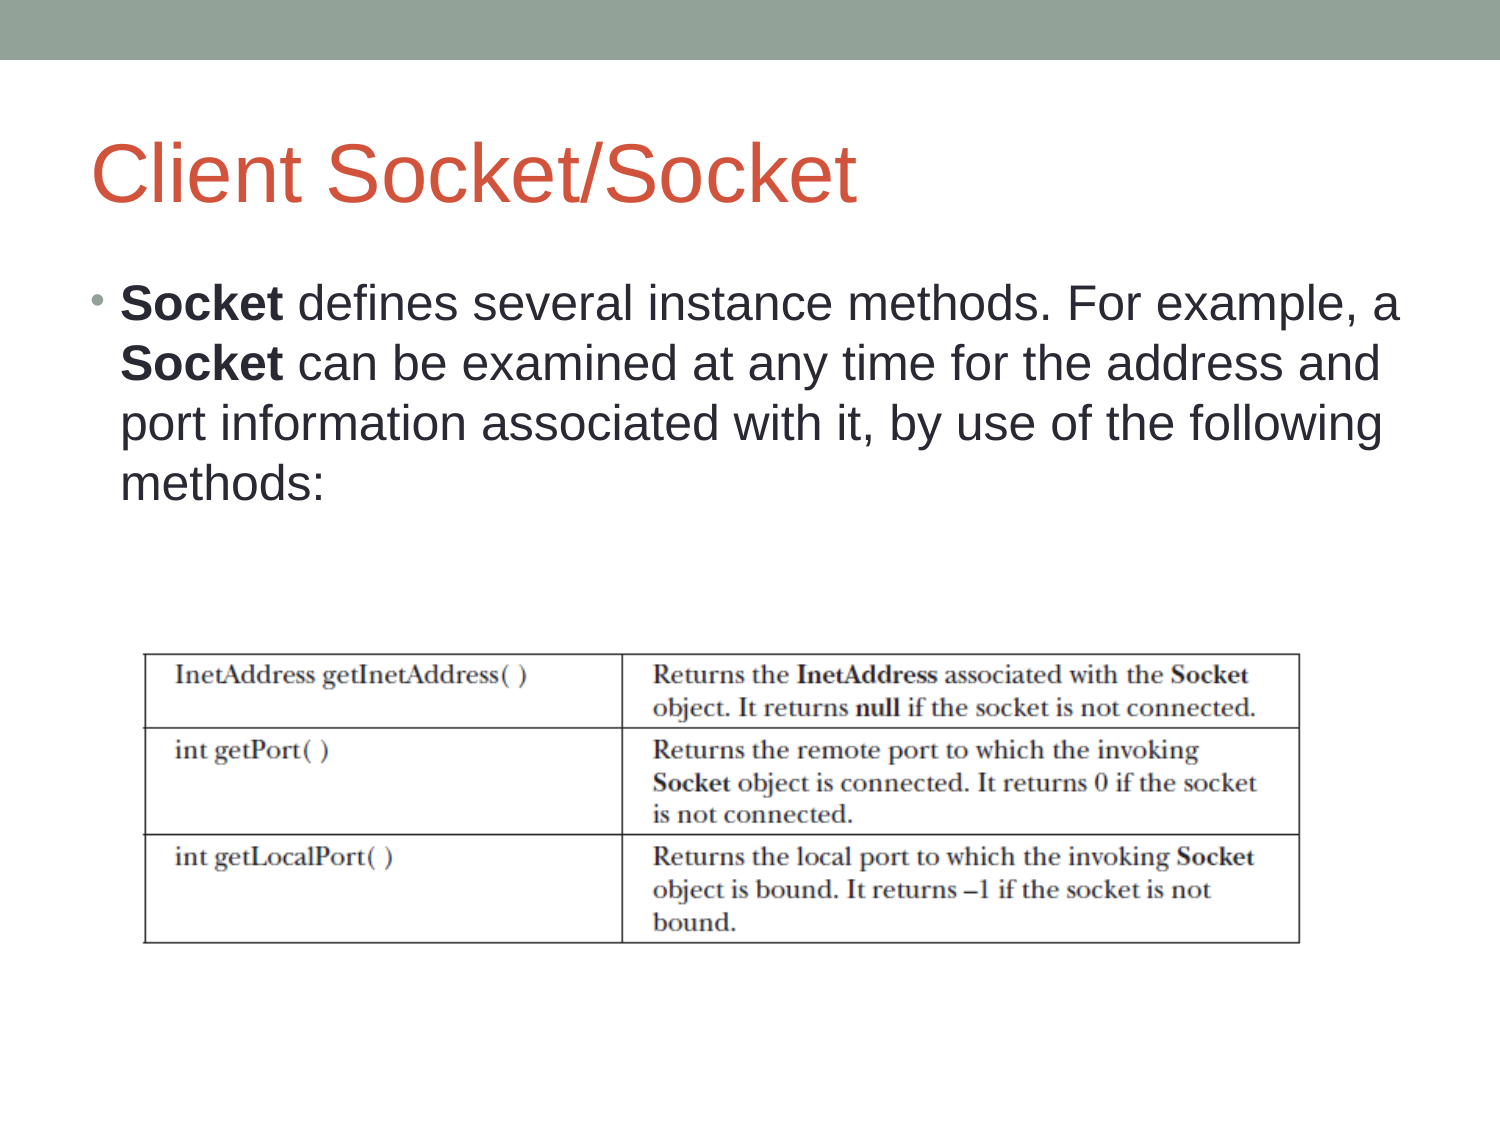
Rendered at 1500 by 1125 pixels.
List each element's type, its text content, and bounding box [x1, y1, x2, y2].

title Client Socket/Socket [75, 87, 1425, 250]
list Socket defines several instance methods. For example, a Socket can be examined at any time for the address and port information associated with it, by use of the following methods: [75, 262, 1425, 1063]
picture [137, 649, 1305, 948]
